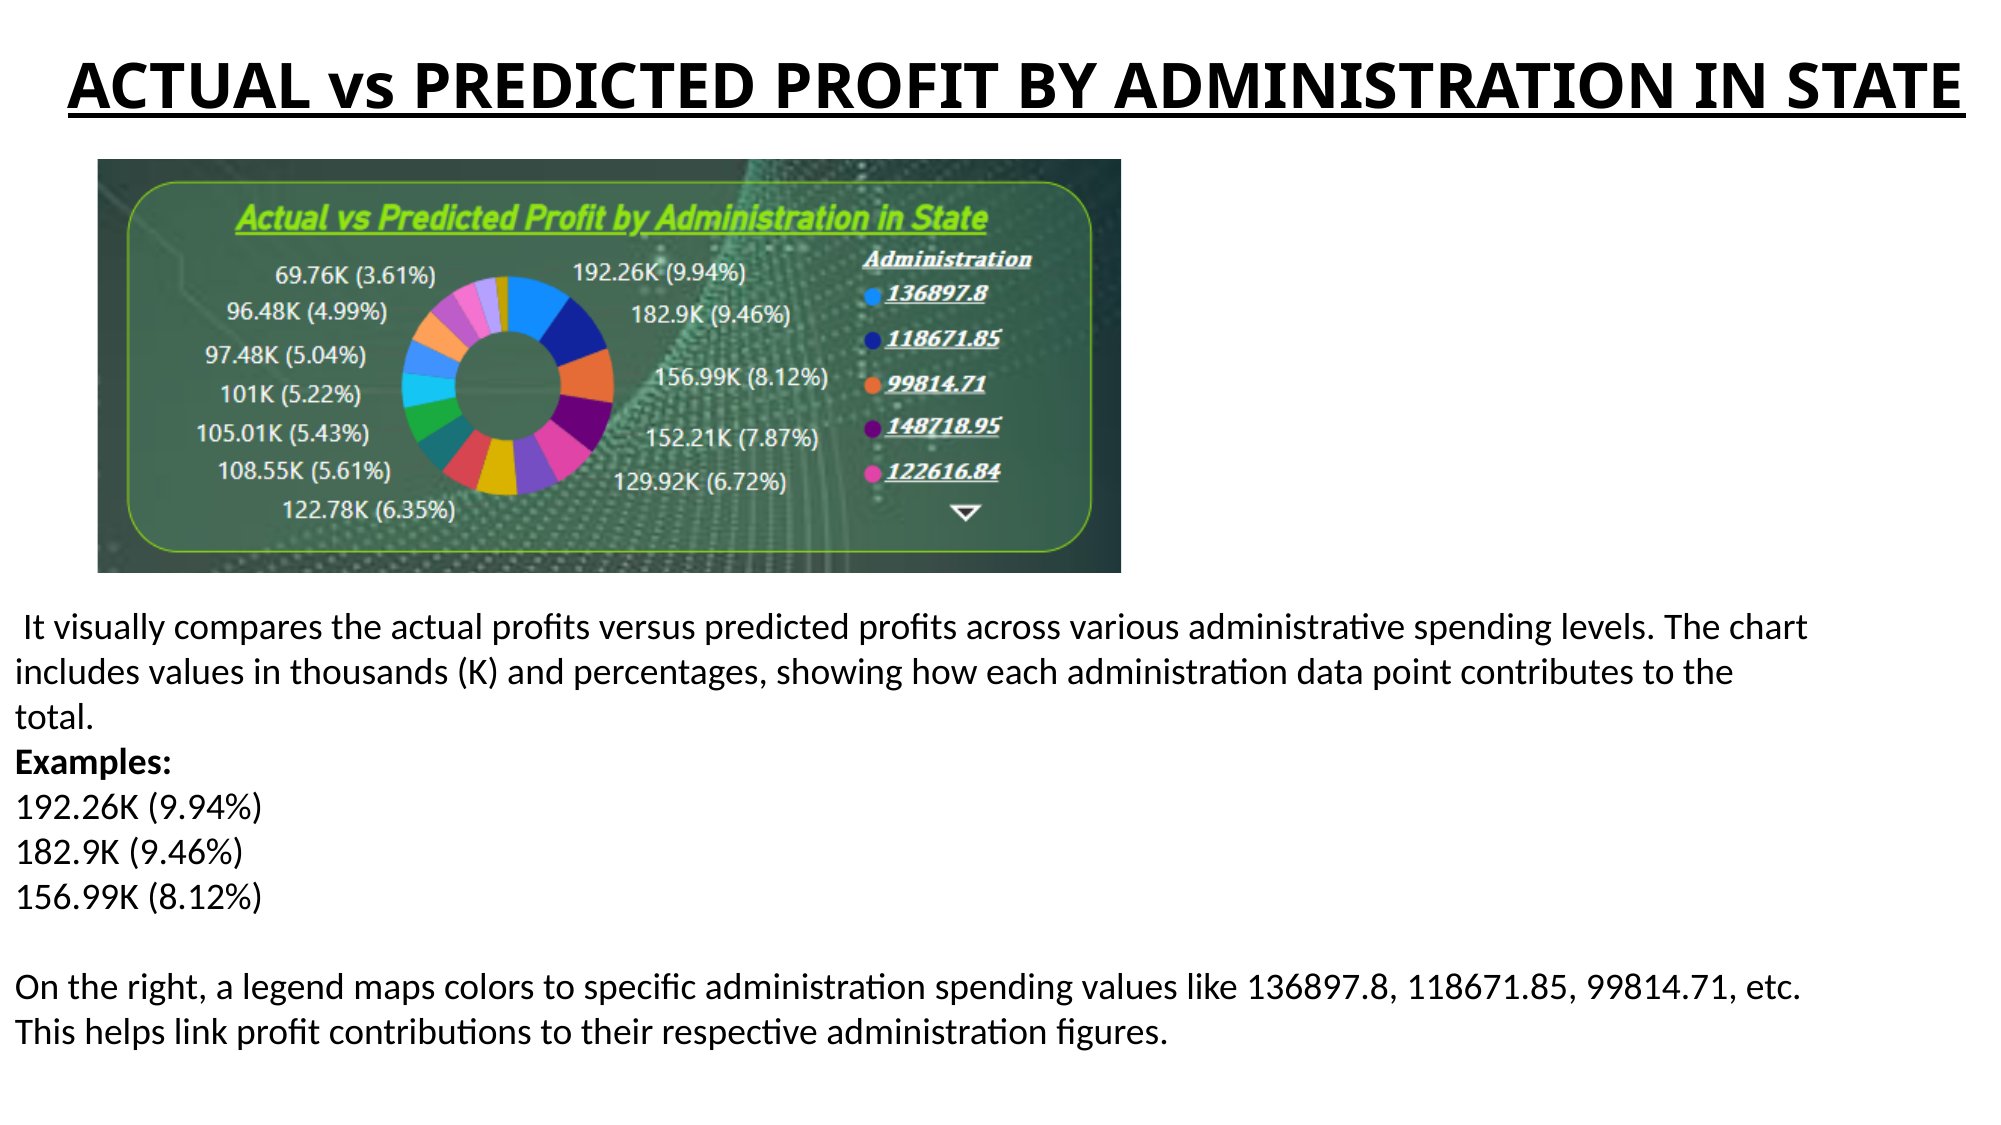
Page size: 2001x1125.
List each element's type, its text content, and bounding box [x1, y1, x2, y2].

title ACTUAL vs PREDICTED PROFIT BY ADMINISTRATION IN STATE [52, 38, 1988, 138]
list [97, 159, 1122, 573]
text_box It visually compares the actual profits versus predicted profits across various administrative spending levels. The chart includes values in thousands (K) and percentages, showing how each administration data point contributes to the total. Examples: 192.26K (9.94%) 182.9K (9.46%) 156.99K (8.12%) On the right, a legend maps colors to specific administration spending values like 136897.8, 118671.85, 99814.71, etc. This helps link profit contributions to their respective administration figures. [0, 594, 1837, 1060]
